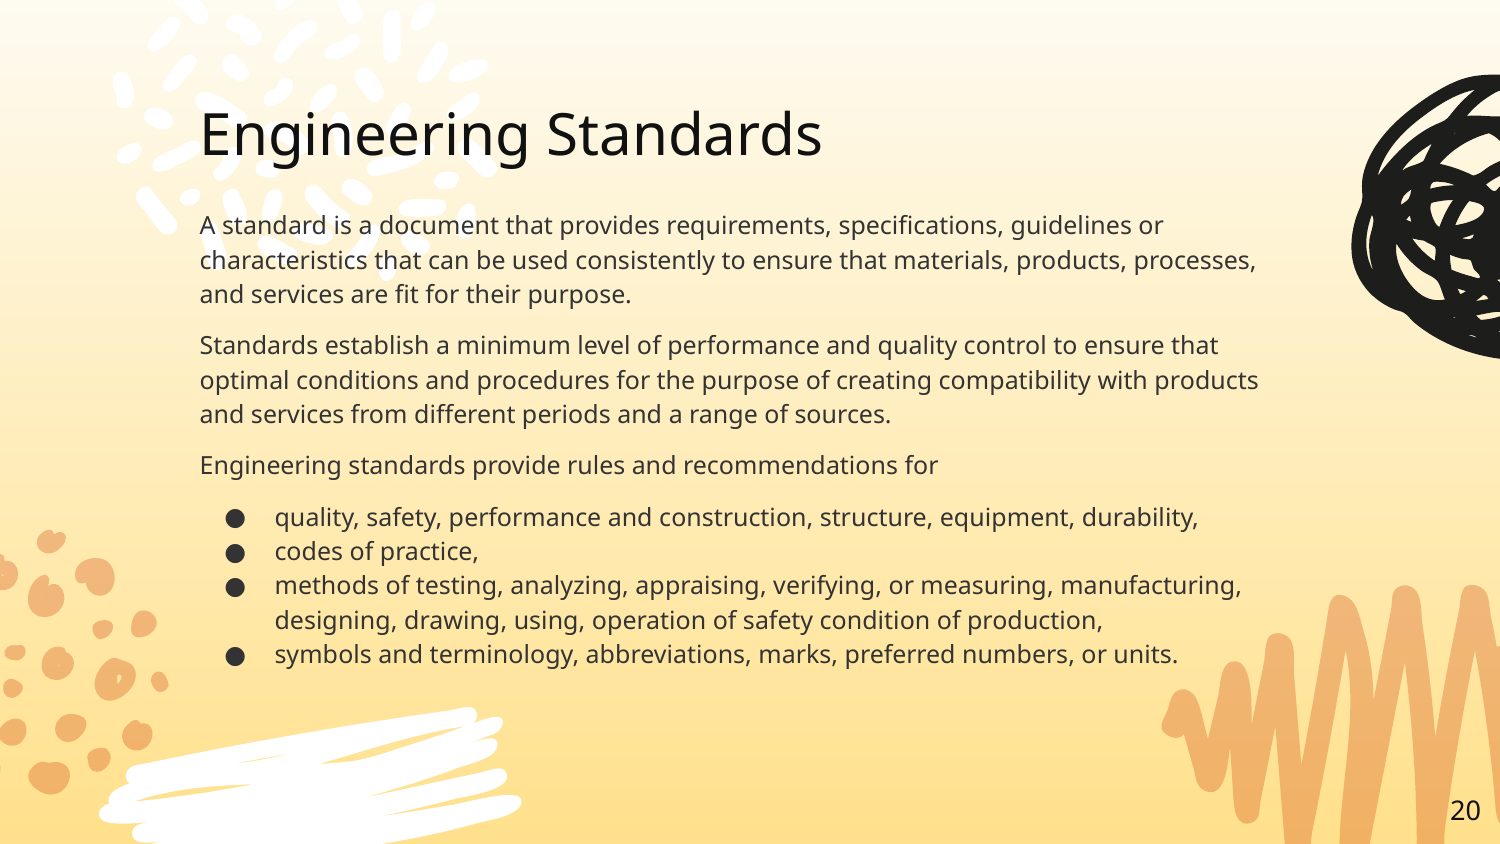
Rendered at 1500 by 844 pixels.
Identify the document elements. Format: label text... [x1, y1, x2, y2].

title Engineering Standards [199, 64, 1301, 167]
list A standard is a document that provides requirements, specifications, guidelines or characteristics that can be used consistently to ensure that materials, products, processes, and services are fit for their purpose. Standards establish a minimum level of performance and quality control to ensure that optimal conditions and procedures for the purpose of creating compatibility with products and services from different periods and a range of sources. Engineering standards provide rules and recommendations for quality, safety, performance and construction, structure, equipment, durability, codes of practice, methods of testing, analyzing, appraising, verifying, or measuring, manufacturing, designing, drawing, using, operation of safety condition of production, symbols and terminology, abbreviations, marks, preferred numbers, or units. [199, 205, 1301, 730]
slide_number 20 [1391, 779, 1482, 844]
